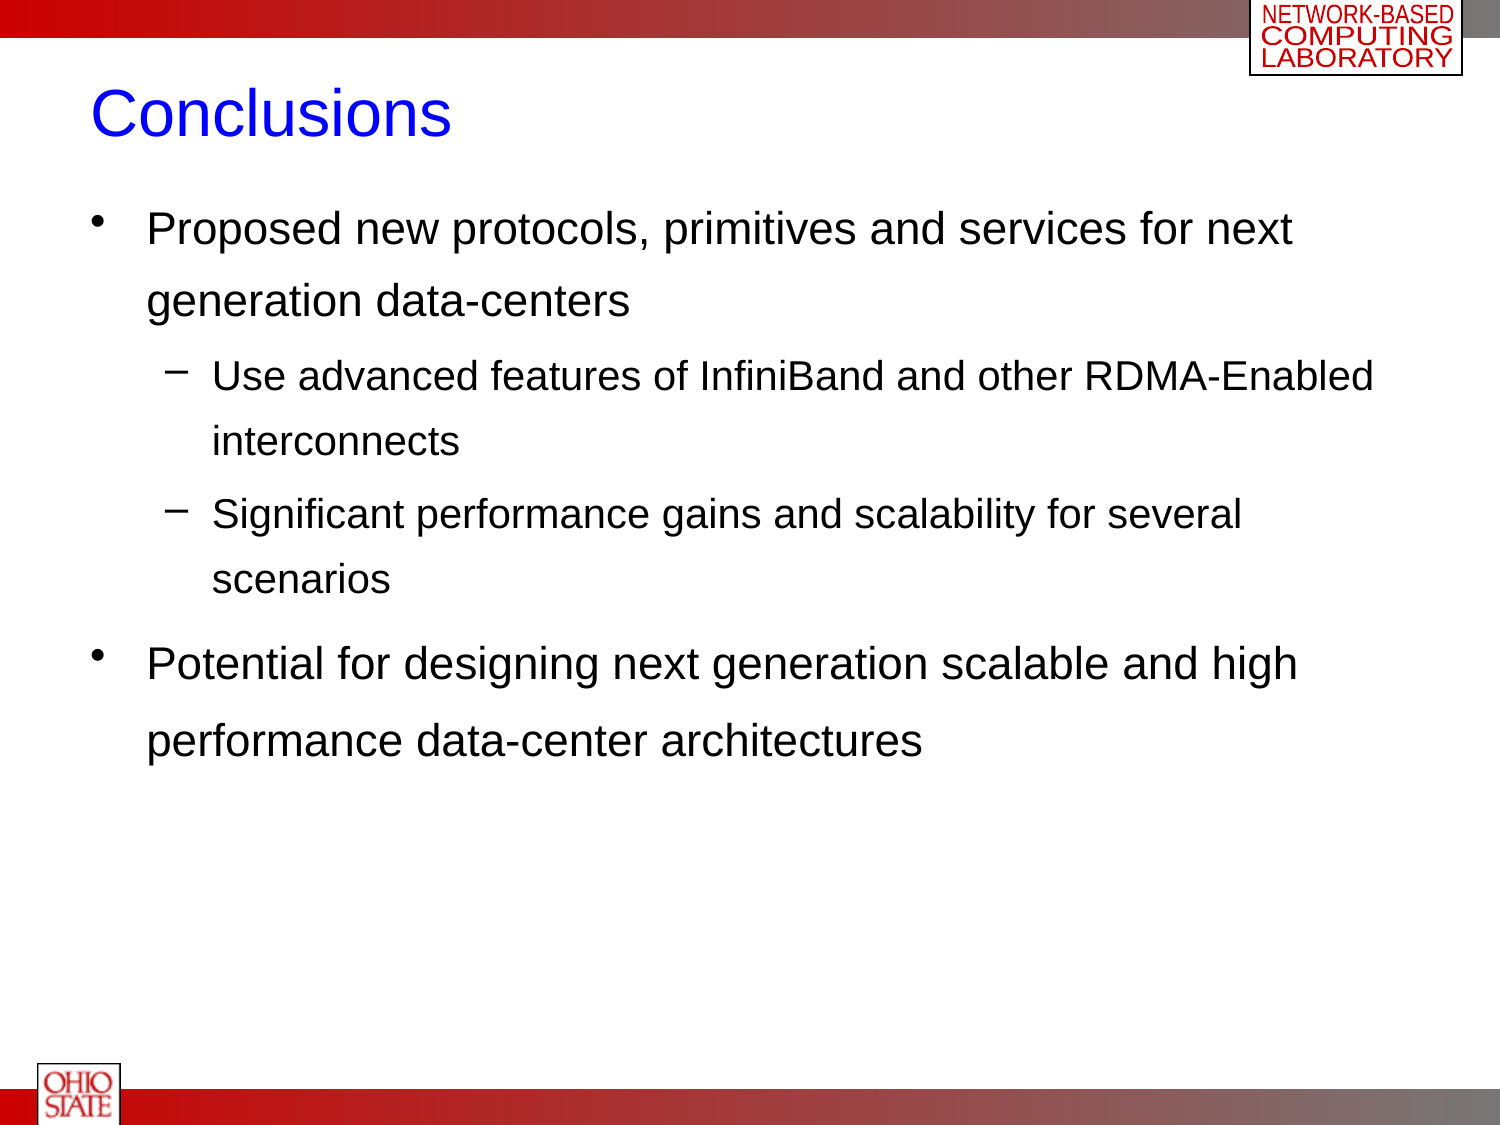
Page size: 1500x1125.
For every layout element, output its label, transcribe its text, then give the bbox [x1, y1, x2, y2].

picture [37, 1063, 121, 1125]
list Proposed new protocols, primitives and services for next generation data-centers Use advanced features of InfiniBand and other RDMA-Enabled interconnects Significant performance gains and scalability for several scenarios Potential for designing next generation scalable and high performance data-center architectures [75, 174, 1425, 1063]
title Conclusions [75, 45, 1425, 174]
